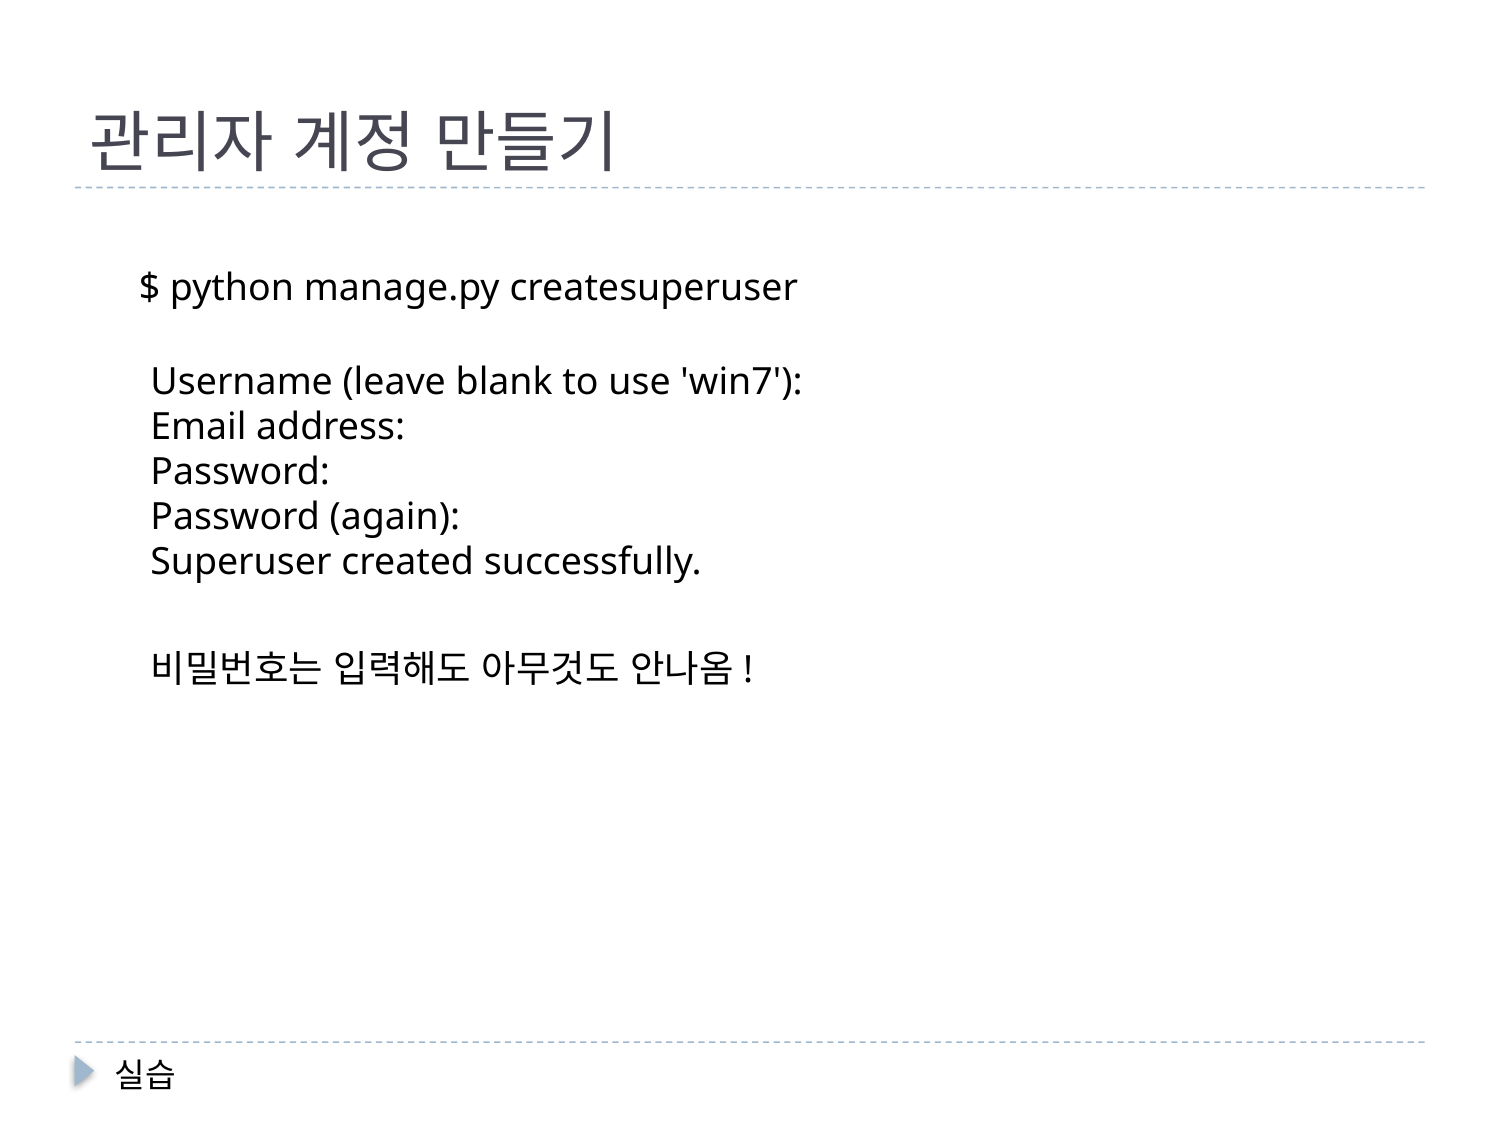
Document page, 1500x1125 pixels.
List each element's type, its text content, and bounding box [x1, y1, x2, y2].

text_box 실습 [100, 1046, 361, 1102]
text_box 비밀번호는 입력해도 아무것도 안나옴! [135, 637, 869, 698]
title 관리자 계정 만들기 [75, 24, 1425, 188]
text_box Username (leave blank to use 'win7'): Email address: Password: Password (again): Superuser created successfully. [135, 349, 951, 635]
text_box $ python manage.py createsuperuser [123, 255, 975, 315]
